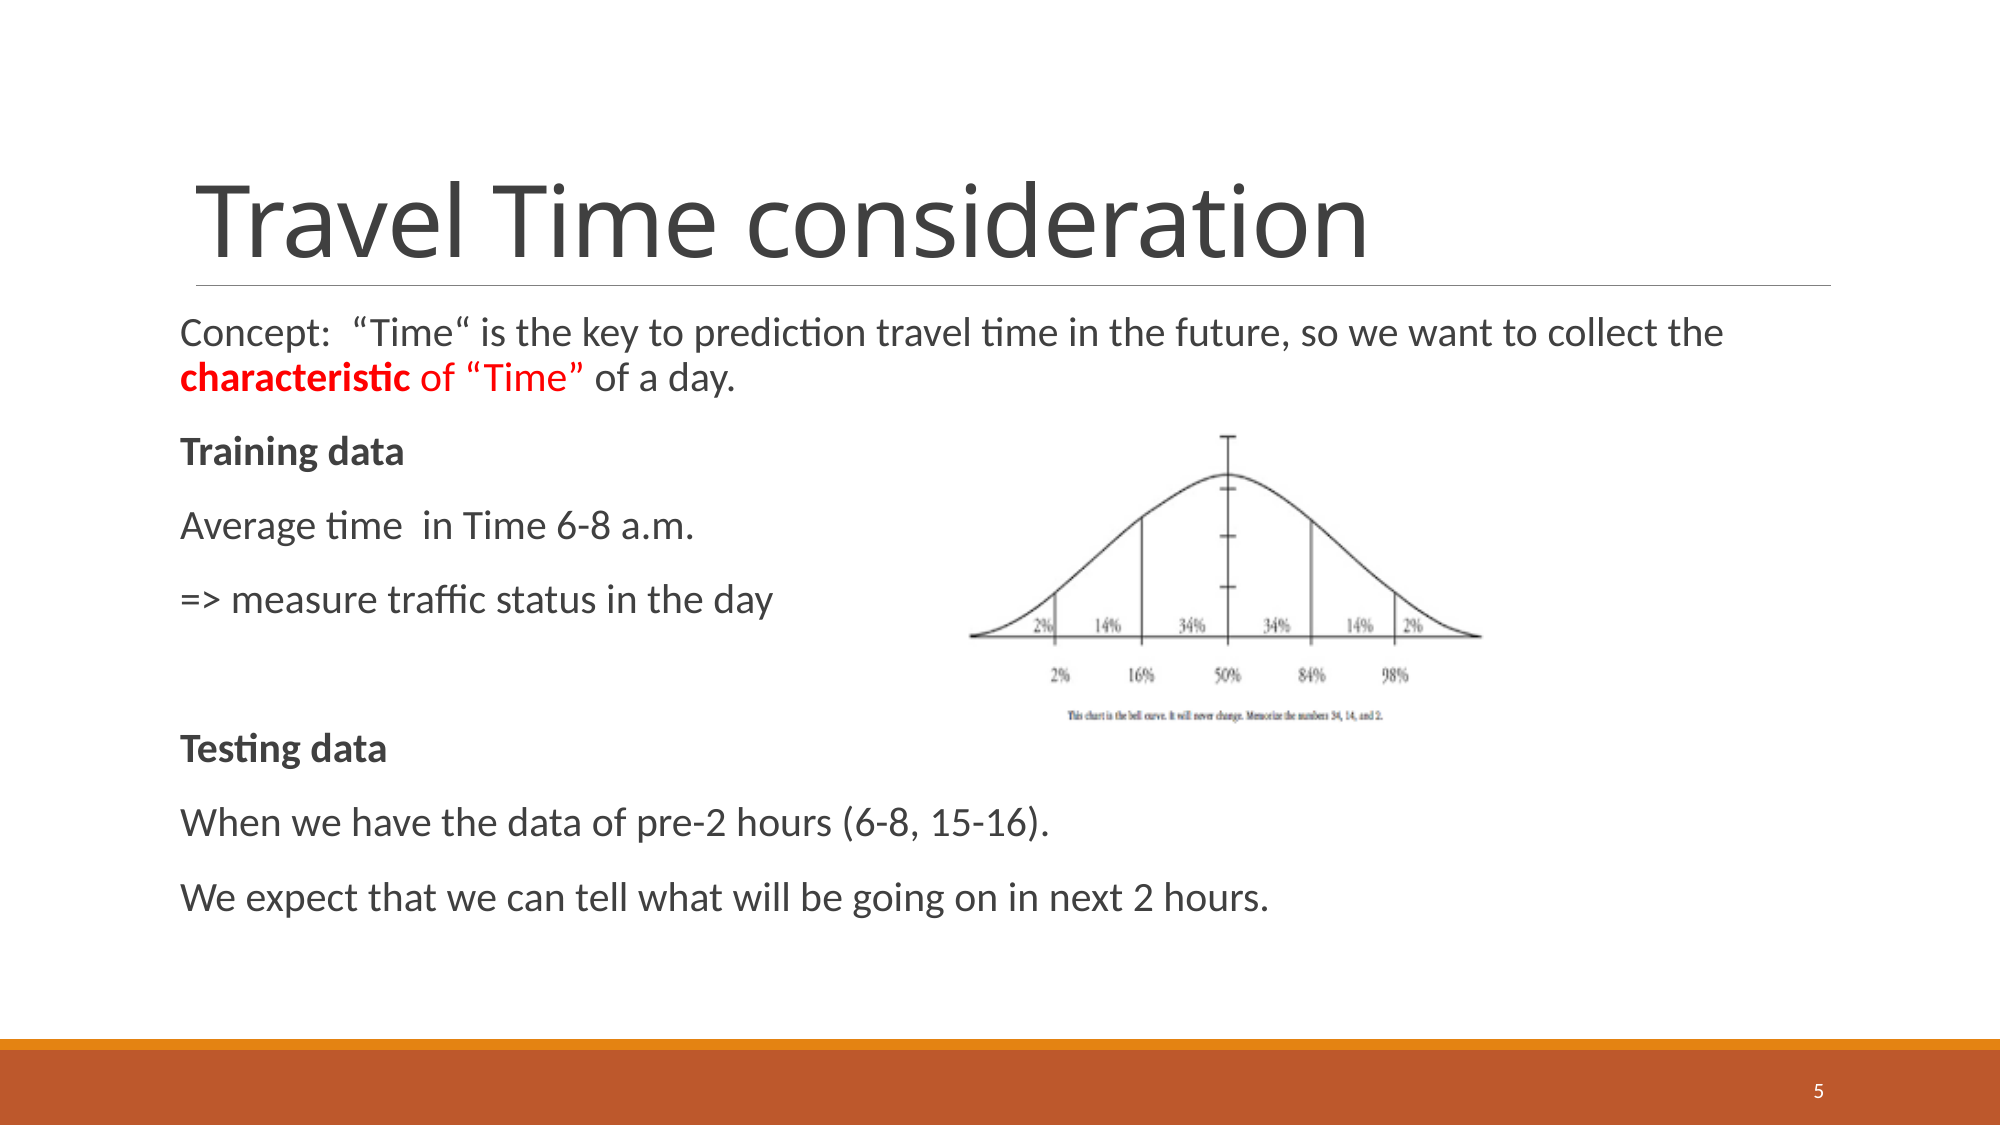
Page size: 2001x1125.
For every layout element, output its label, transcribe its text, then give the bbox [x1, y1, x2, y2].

slide_number 5 [1624, 1059, 1840, 1120]
list Concept: “Time“ is the key to prediction travel time in the future, so we want to collect the characteristic of “Time” of a day. Training data Average time in Time 6-8 a.m. => measure traffic status in the day Testing data When we have the data of pre-2 hours (6-8, 15-16). We expect that we can tell what will be going on in next 2 hours. [180, 302, 1830, 963]
title Travel Time consideration [180, 47, 1830, 285]
picture [961, 414, 1493, 734]
